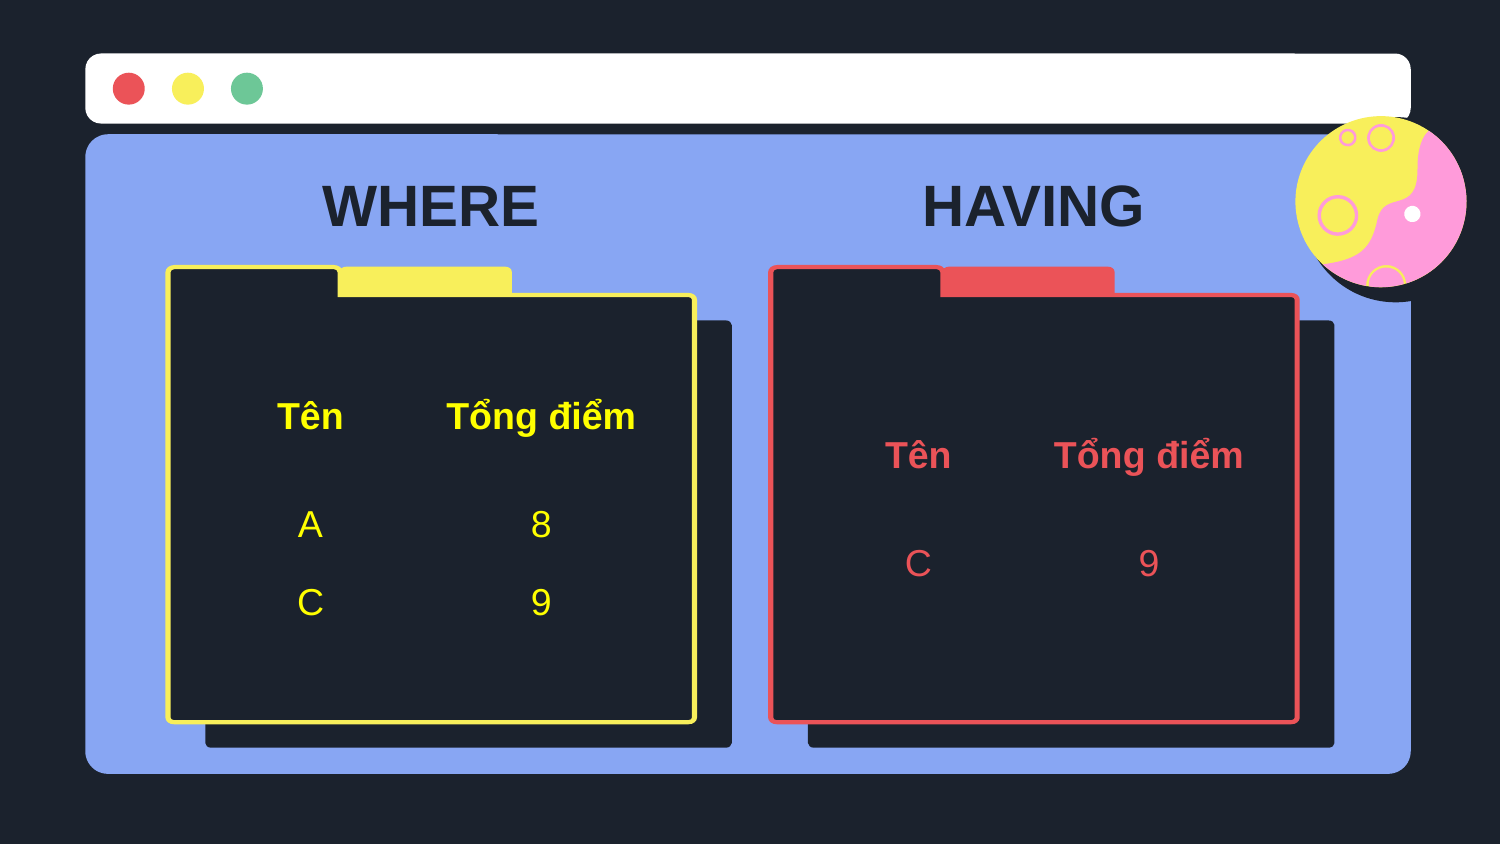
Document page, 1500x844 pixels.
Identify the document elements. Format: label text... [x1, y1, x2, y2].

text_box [767, 264, 1335, 749]
title WHERE [301, 156, 562, 250]
text_box HAVING [903, 156, 1164, 250]
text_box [165, 264, 733, 749]
